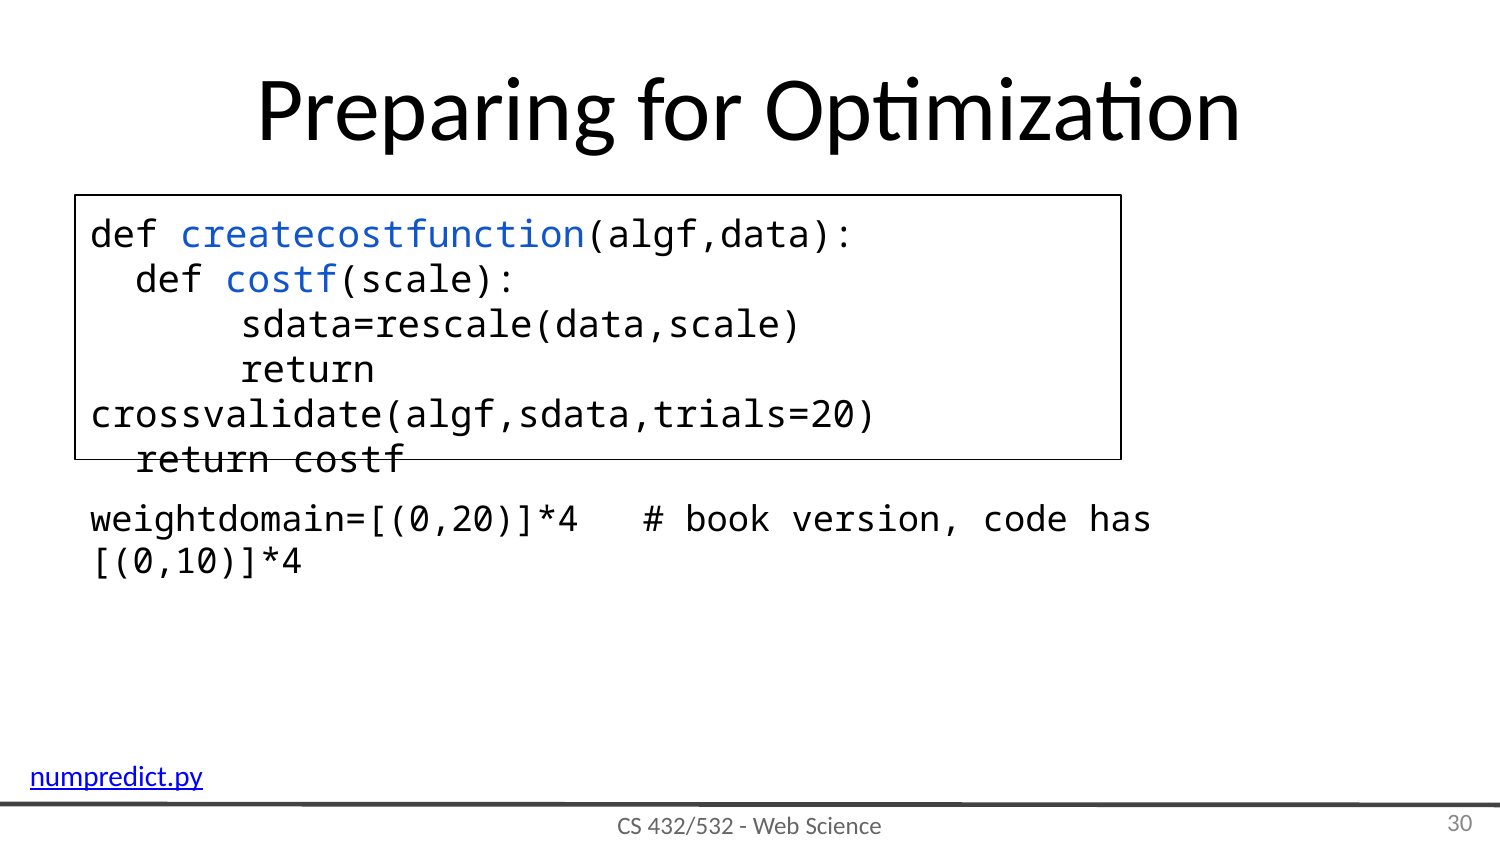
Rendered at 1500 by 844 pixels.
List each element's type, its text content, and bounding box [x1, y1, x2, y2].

slide_number ‹#› [1137, 798, 1488, 844]
text_box numpredict.py [14, 752, 473, 797]
text_box weightdomain=[(0,20)]*4 # book version, code has [(0,10)]*4 [74, 480, 1384, 552]
text_box def createcostfunction(algf,data): def costf(scale): sdata=rescale(data,scale) return crossvalidate(algf,sdata,trials=20) return costf [75, 195, 1122, 460]
title Preparing for Optimization [75, 33, 1425, 175]
